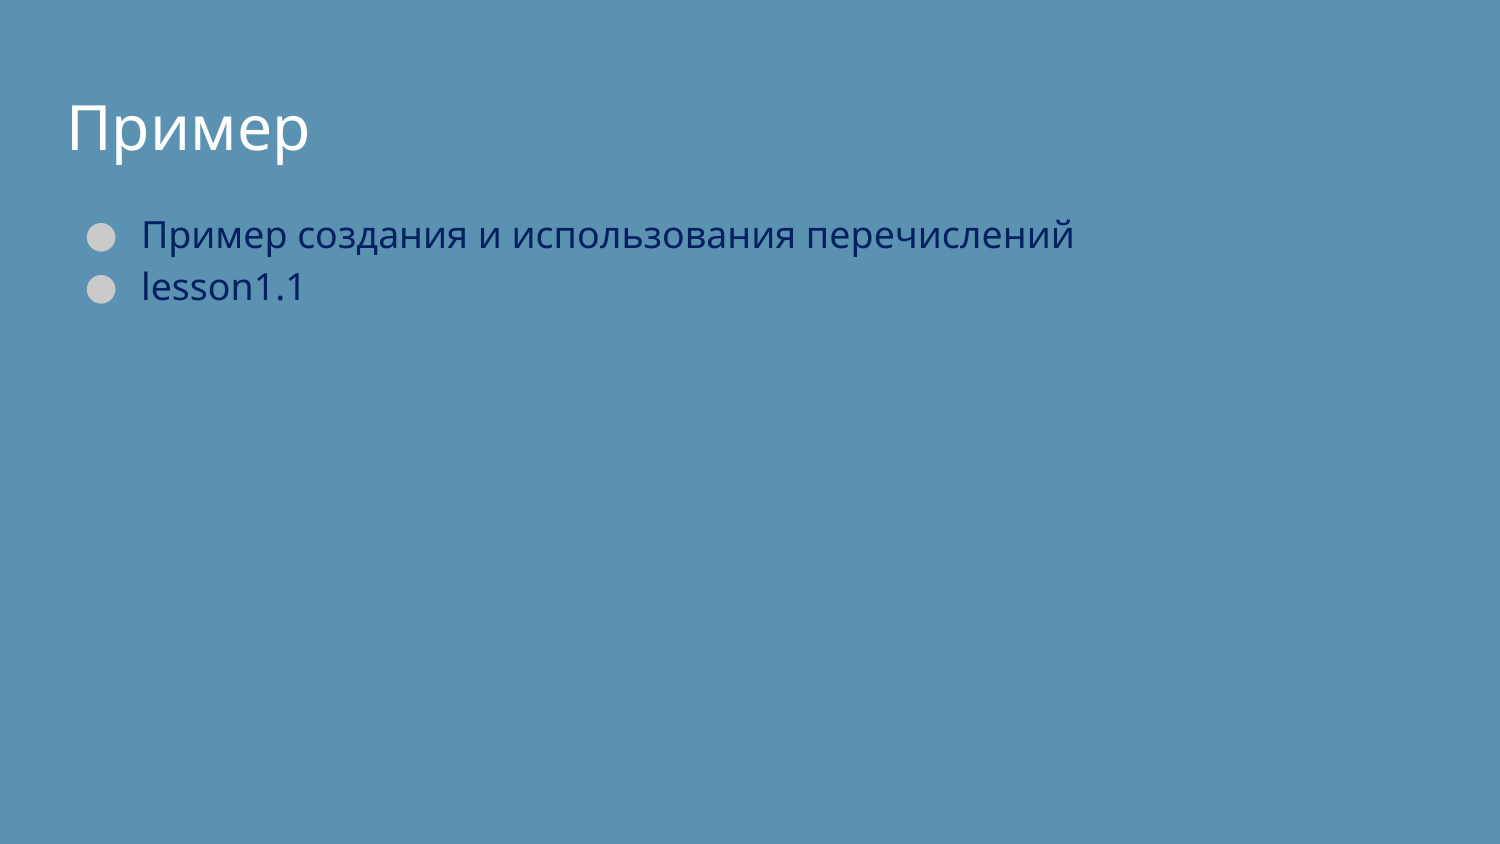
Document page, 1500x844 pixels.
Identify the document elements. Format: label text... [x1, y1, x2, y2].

list Пример создания и использования перечислений lesson1.1 [51, 189, 1449, 772]
title Пример [51, 72, 1449, 167]
